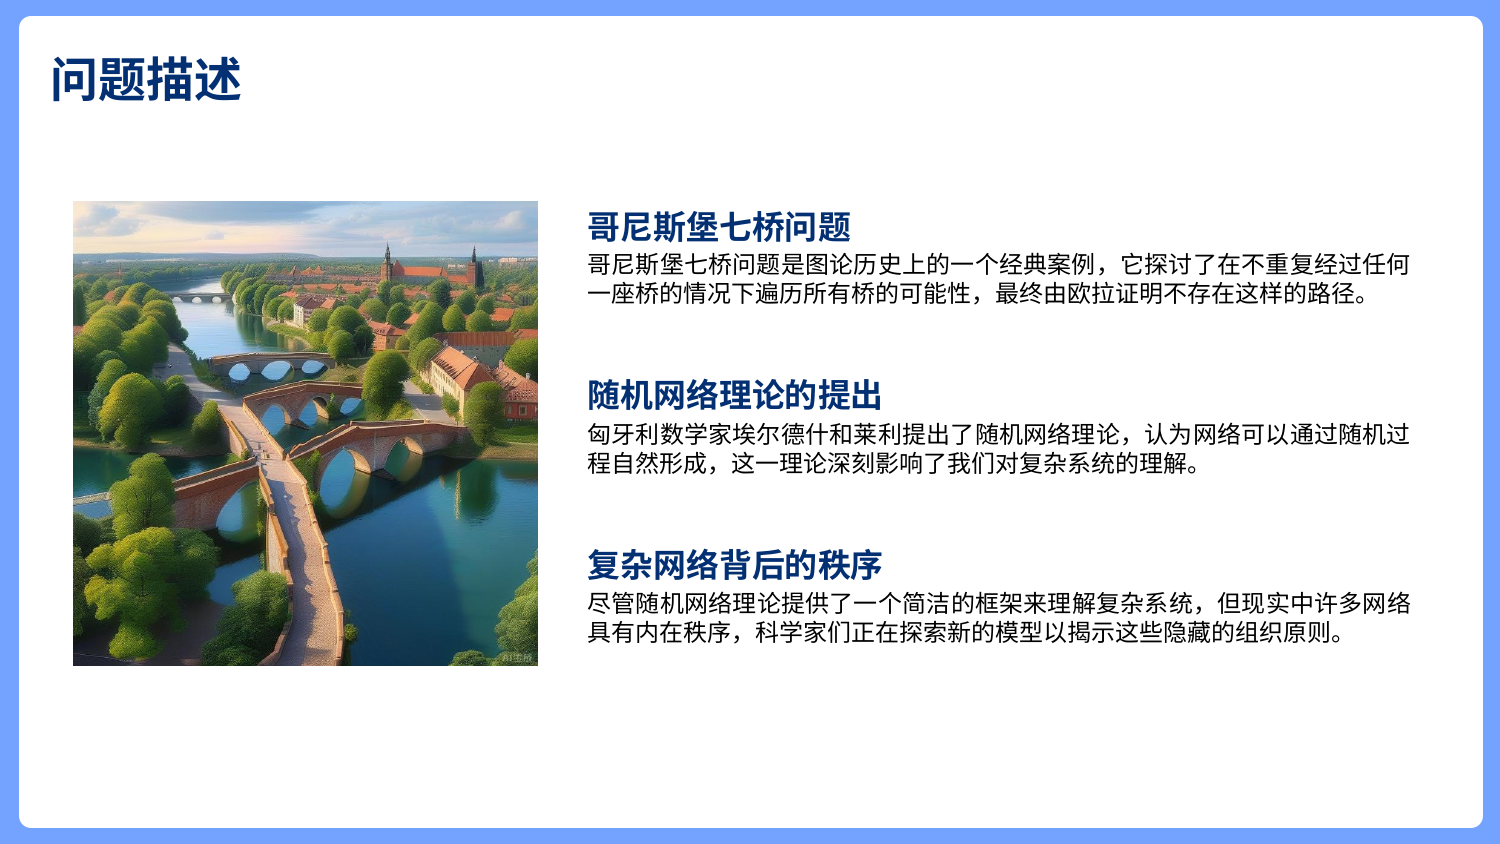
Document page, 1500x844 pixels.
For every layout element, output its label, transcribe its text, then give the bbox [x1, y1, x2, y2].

picture [0, 0, 1500, 844]
text_box 匈牙利数学家埃尔德什和莱利提出了随机网络理论，认为网络可以通过随机过程自然形成，这一理论深刻影响了我们对复杂系统的理解。 [571, 403, 1427, 493]
text_box 哥尼斯堡七桥问题是图论历史上的一个经典案例，它探讨了在不重复经过任何一座桥的情况下遍历所有桥的可能性，最终由欧拉证明不存在这样的路径。 [571, 234, 1427, 323]
text_box 问题描述 [34, 26, 1368, 123]
text_box 哥尼斯堡七桥问题 [571, 185, 1115, 234]
text_box 尽管随机网络理论提供了一个简洁的框架来理解复杂系统，但现实中许多网络具有内在秩序，科学家们正在探索新的模型以揭示这些隐藏的组织原则。 [571, 572, 1427, 662]
text_box 随机网络理论的提出 [571, 354, 1312, 403]
text_box 复杂网络背后的秩序 [571, 524, 1370, 572]
